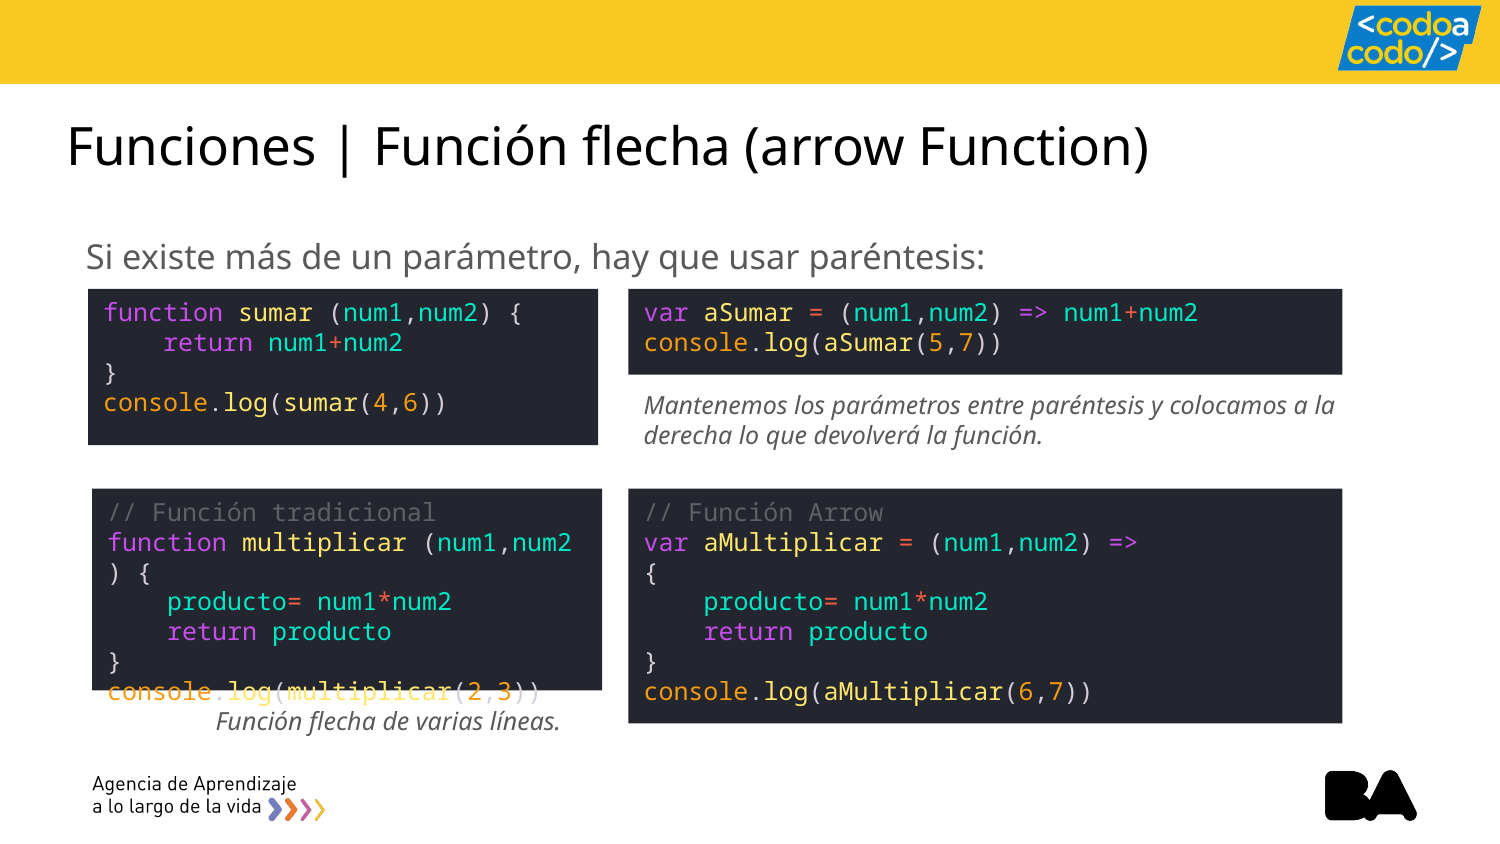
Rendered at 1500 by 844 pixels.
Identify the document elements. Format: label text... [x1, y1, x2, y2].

list Si existe más de un parámetro, hay que usar paréntesis: [70, 214, 1430, 283]
picture [1325, 770, 1417, 821]
text_box // Función Arrow var aMultiplicar = (num1,num2) => { producto= num1*num2 return producto } console.log(aMultiplicar(6,7)) [628, 488, 1343, 724]
title Funciones | Función flecha (arrow Function) [51, 98, 1446, 192]
picture [70, 756, 344, 835]
text_box function sumar (num1,num2) { return num1+num2 } console.log(sumar(4,6)) [88, 288, 599, 446]
text_box // Función tradicional function multiplicar (num1,num2) { producto= num1*num2 return producto } console.log(multiplicar(2,3)) [92, 488, 603, 691]
text_box Mantenemos los parámetros entre paréntesis y colocamos a la derecha lo que devolverá la función. [628, 374, 1400, 461]
text_box Función flecha de varias líneas. [200, 690, 629, 736]
text_box var aSumar = (num1,num2) => num1+num2 console.log(aSumar(5,7)) [628, 288, 1343, 375]
picture [1337, 5, 1482, 71]
